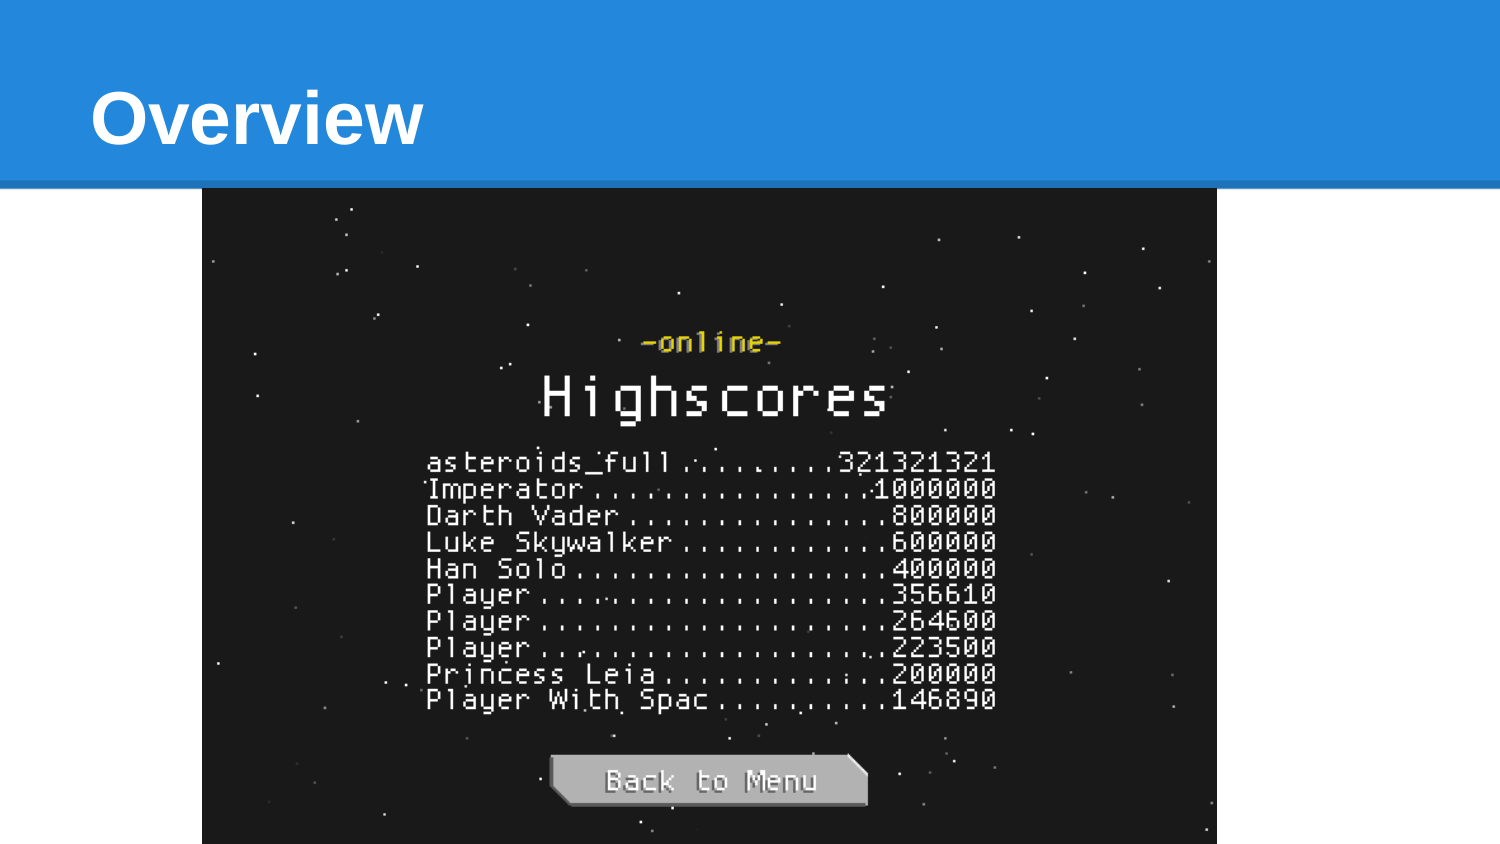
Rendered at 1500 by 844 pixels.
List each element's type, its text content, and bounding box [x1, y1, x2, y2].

picture [202, 188, 1217, 844]
title Overview [75, 33, 1425, 175]
